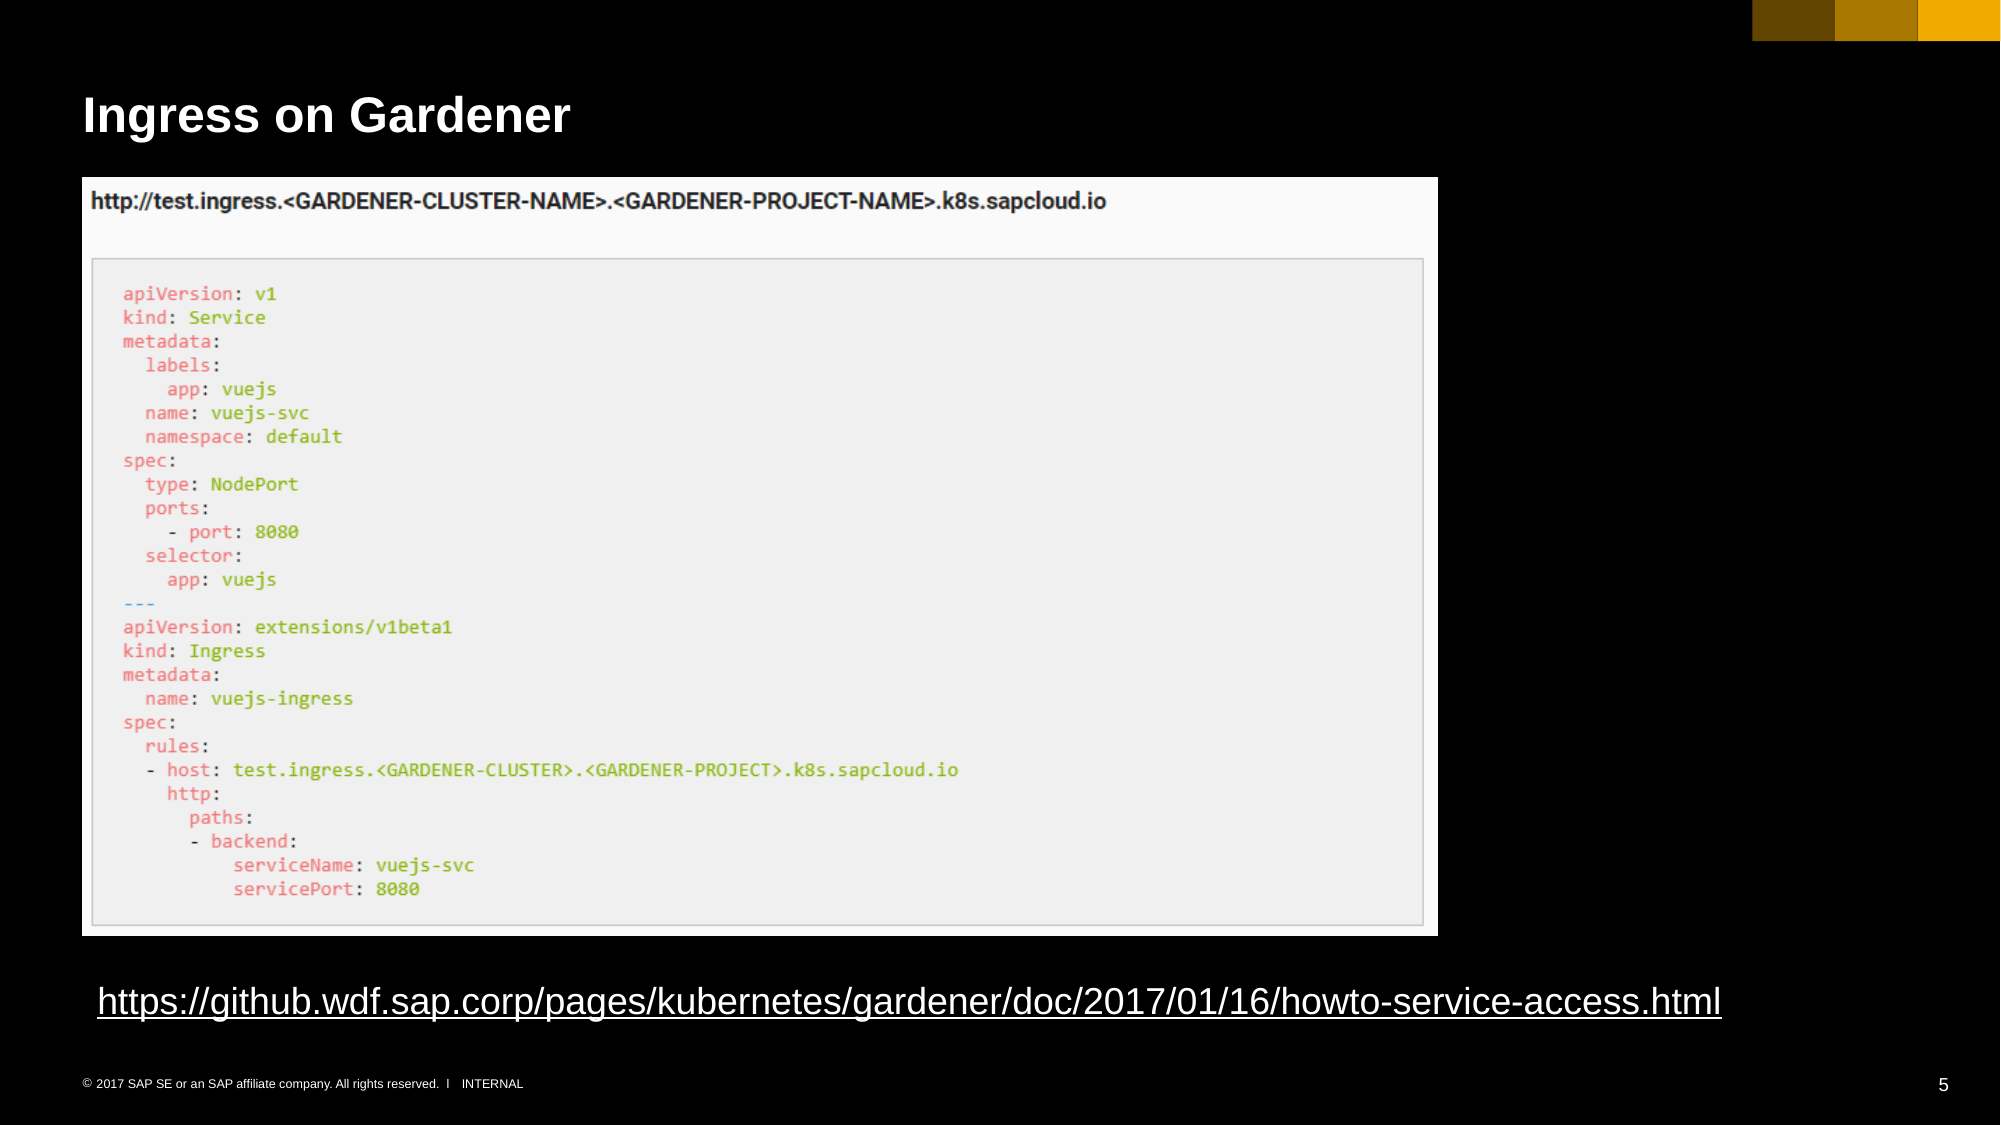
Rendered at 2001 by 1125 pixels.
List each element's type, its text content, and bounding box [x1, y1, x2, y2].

picture [82, 177, 1438, 936]
text_box https://github.wdf.sap.corp/pages/kubernetes/gardener/doc/2017/01/16/howto-service-access.html [82, 969, 1816, 1030]
title Ingress on Gardener [82, 82, 1918, 144]
